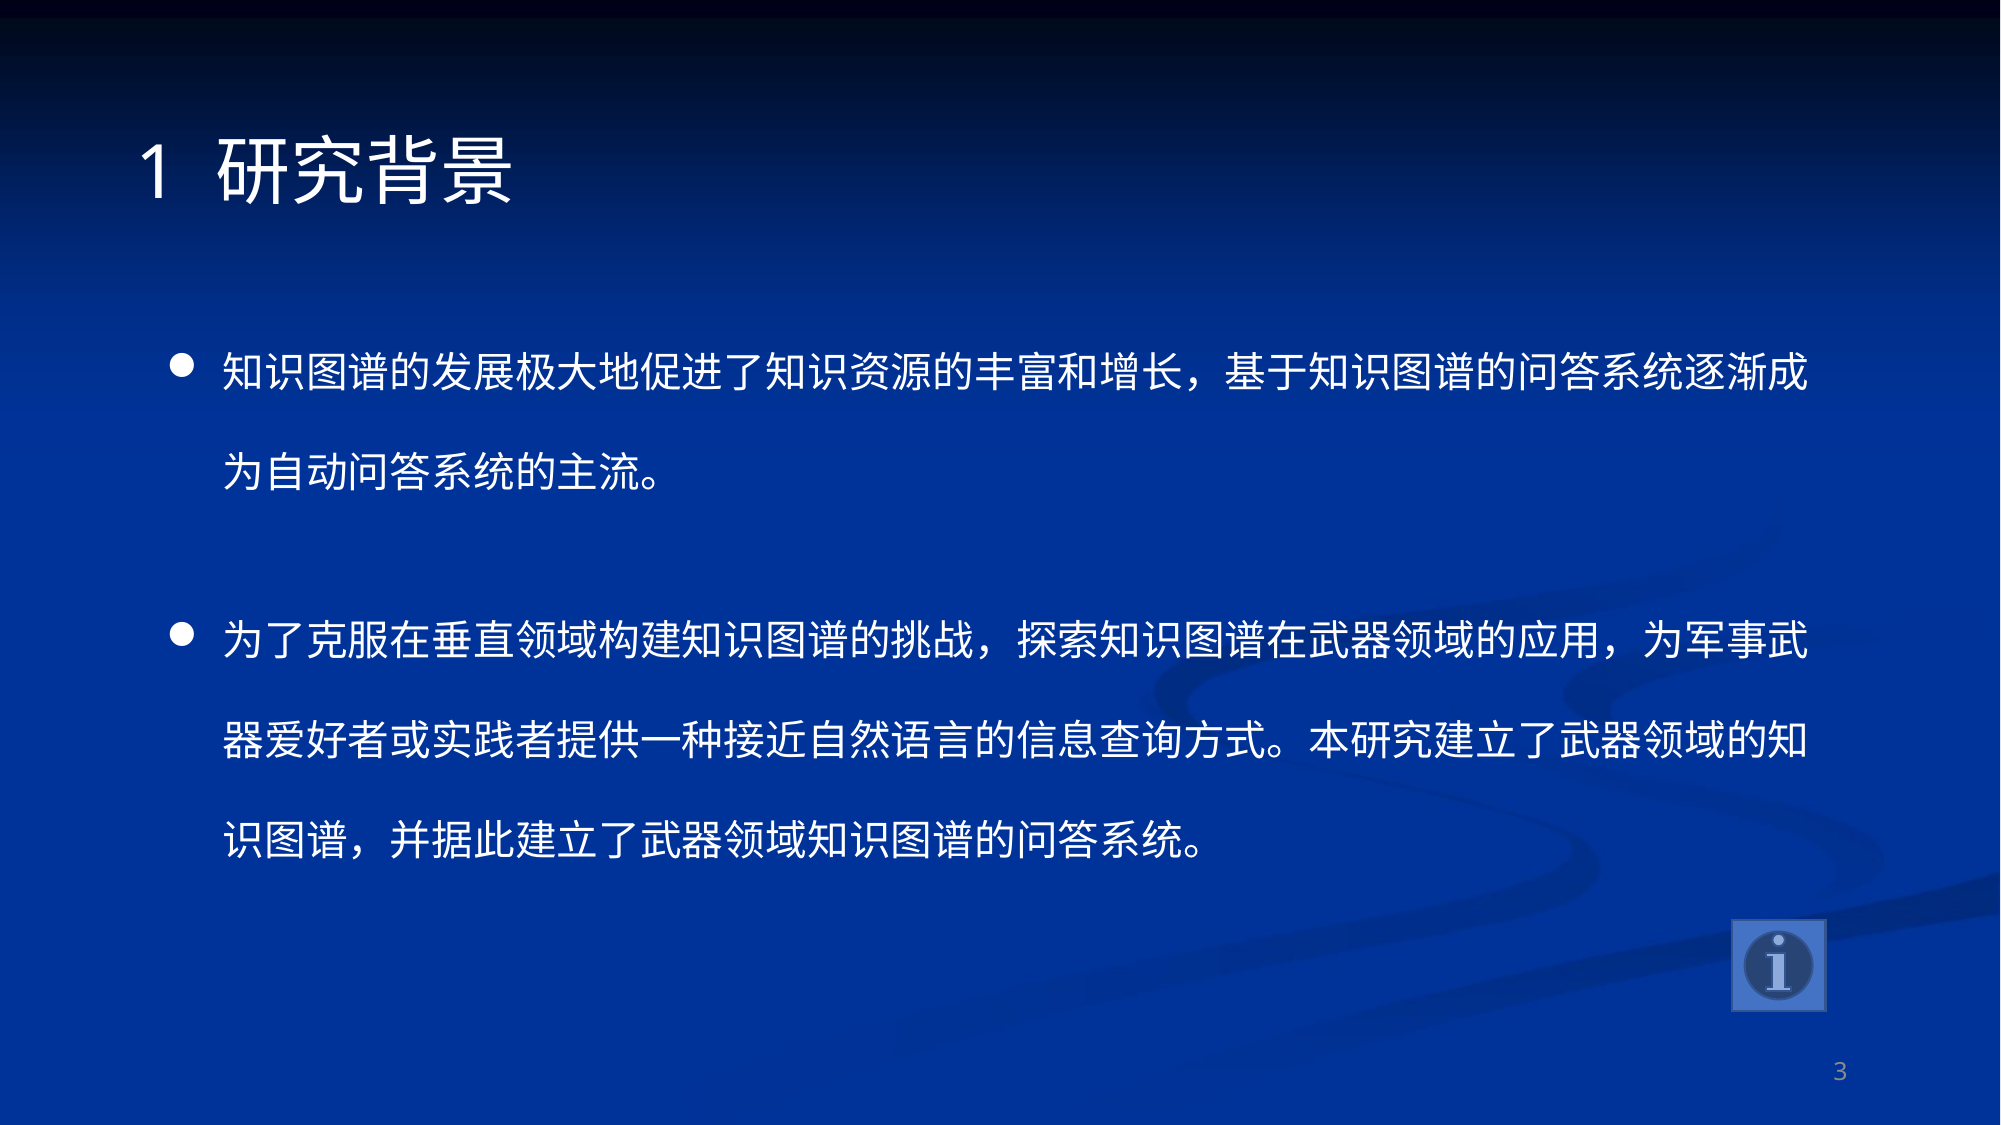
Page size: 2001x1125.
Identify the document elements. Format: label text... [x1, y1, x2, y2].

picture [0, 0, 2001, 1125]
slide_number 3 [1412, 1042, 1863, 1103]
text_box [1731, 919, 1827, 1012]
text_box 1 研究背景 [120, 116, 812, 222]
text_box 为了克服在垂直领域构建知识图谱的挑战，探索知识图谱在武器领域的应用，为军事武器爱好者或实践者提供一种接近自然语言的信息查询方式。本研究建立了武器领域的知识图谱，并据此建立了武器领域知识图谱的问答系统。 [151, 556, 1863, 917]
text_box 知识图谱的发展极大地促进了知识资源的丰富和增长，基于知识图谱的问答系统逐渐成为自动问答系统的主流。 [151, 288, 1863, 503]
